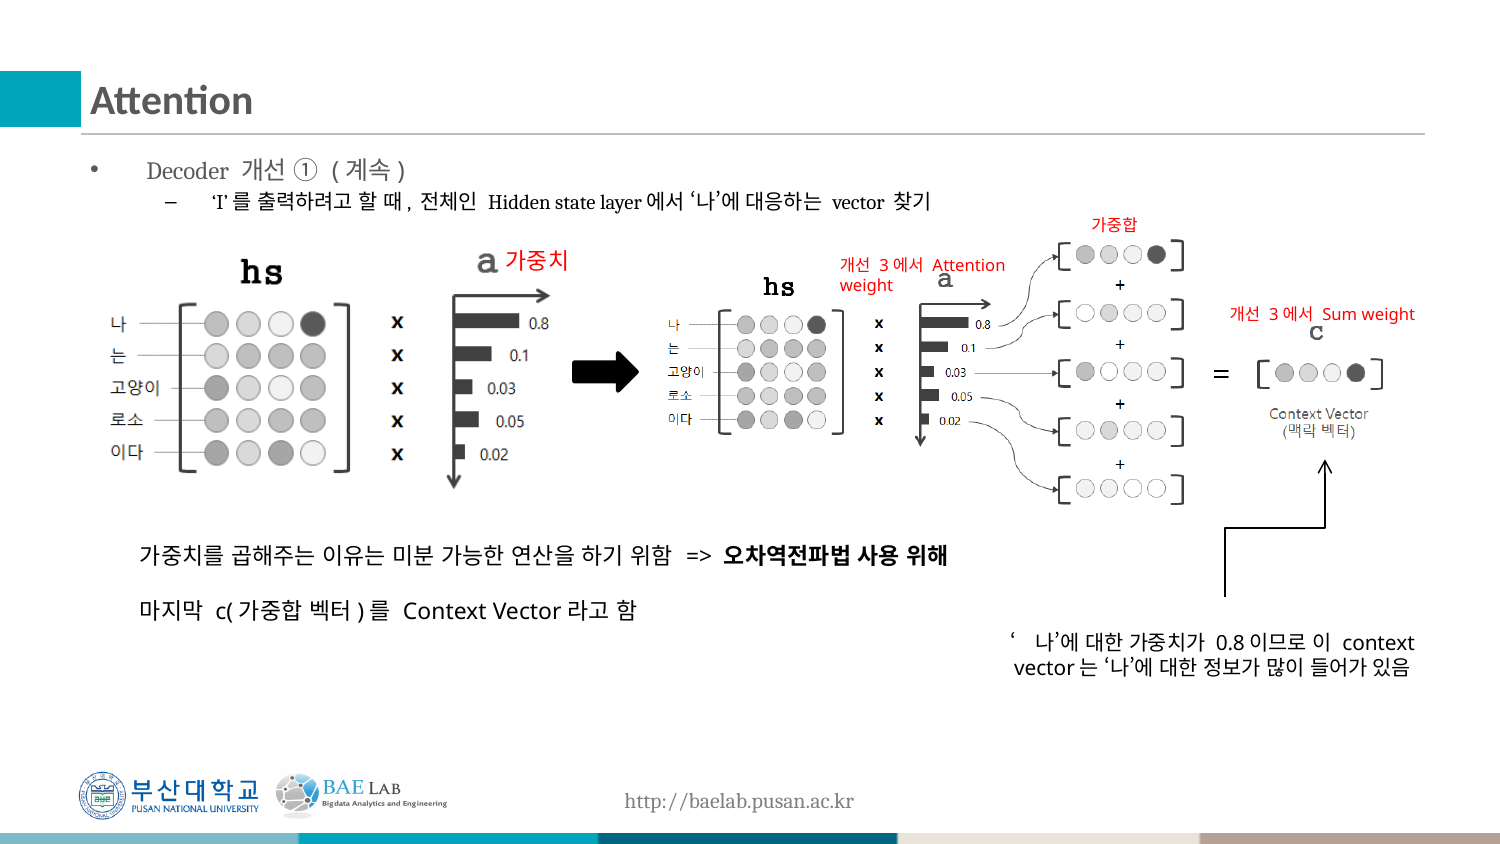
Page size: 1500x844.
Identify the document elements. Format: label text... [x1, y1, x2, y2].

text_box 개선 3에서 Sum weight [1388, 296, 1449, 332]
text_box 가중치를 곱해주는 이유는 미분 가능한 연산을 하기 위함 => 오차역전파법 사용 위해 마지막 c(가중합 벡터)를 Context Vector라고 함 [124, 534, 1313, 632]
text_box ‘나’에 대한 가중치가 0.8이므로 이 context vector는 ‘나’에 대한 정보가 많이 들어가 있음 [975, 621, 1450, 687]
text_box 가중합 [1076, 207, 1330, 226]
title Attention [75, 71, 1425, 125]
picture [270, 767, 450, 821]
picture [0, 833, 598, 844]
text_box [1205, 477, 1344, 579]
list Decoder 개선 ① (계속) ‘I’를 출력하려고 할 때, 전체인 Hidden state layer에서 ‘나’에 대응하는 vector 찾기 [75, 146, 1425, 754]
picture [74, 767, 260, 824]
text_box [99, 227, 1383, 505]
picture [897, 833, 1500, 844]
